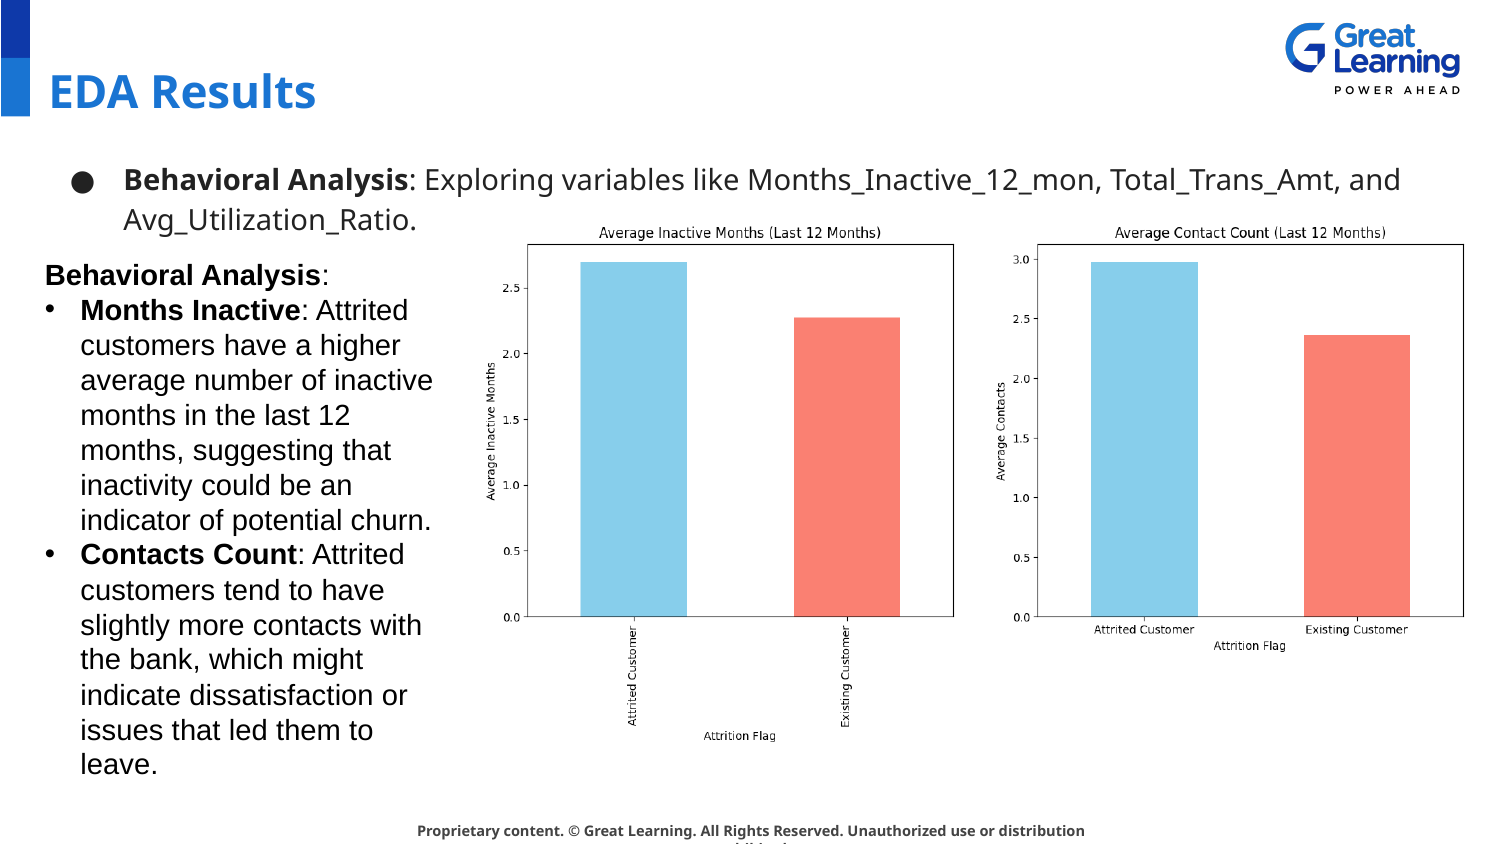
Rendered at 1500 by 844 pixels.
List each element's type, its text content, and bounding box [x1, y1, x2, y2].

text_box Behavioral Analysis: Months Inactive: Attrited customers have a higher average number of inactive months in the last 12 months, suggesting that inactivity could be an indicator of potential churn. Contacts Count: Attrited customers tend to have slightly more contacts with the bank, which might indicate dissatisfaction or issues that led them to leave. [30, 248, 458, 788]
list Behavioral Analysis: Exploring variables like Months_Inactive_12_mon, Total_Trans_Amt, and Avg_Utilization_Ratio. [33, 141, 1449, 750]
picture [1258, 11, 1487, 106]
picture [478, 218, 1471, 750]
title EDA Results [33, 47, 1431, 141]
